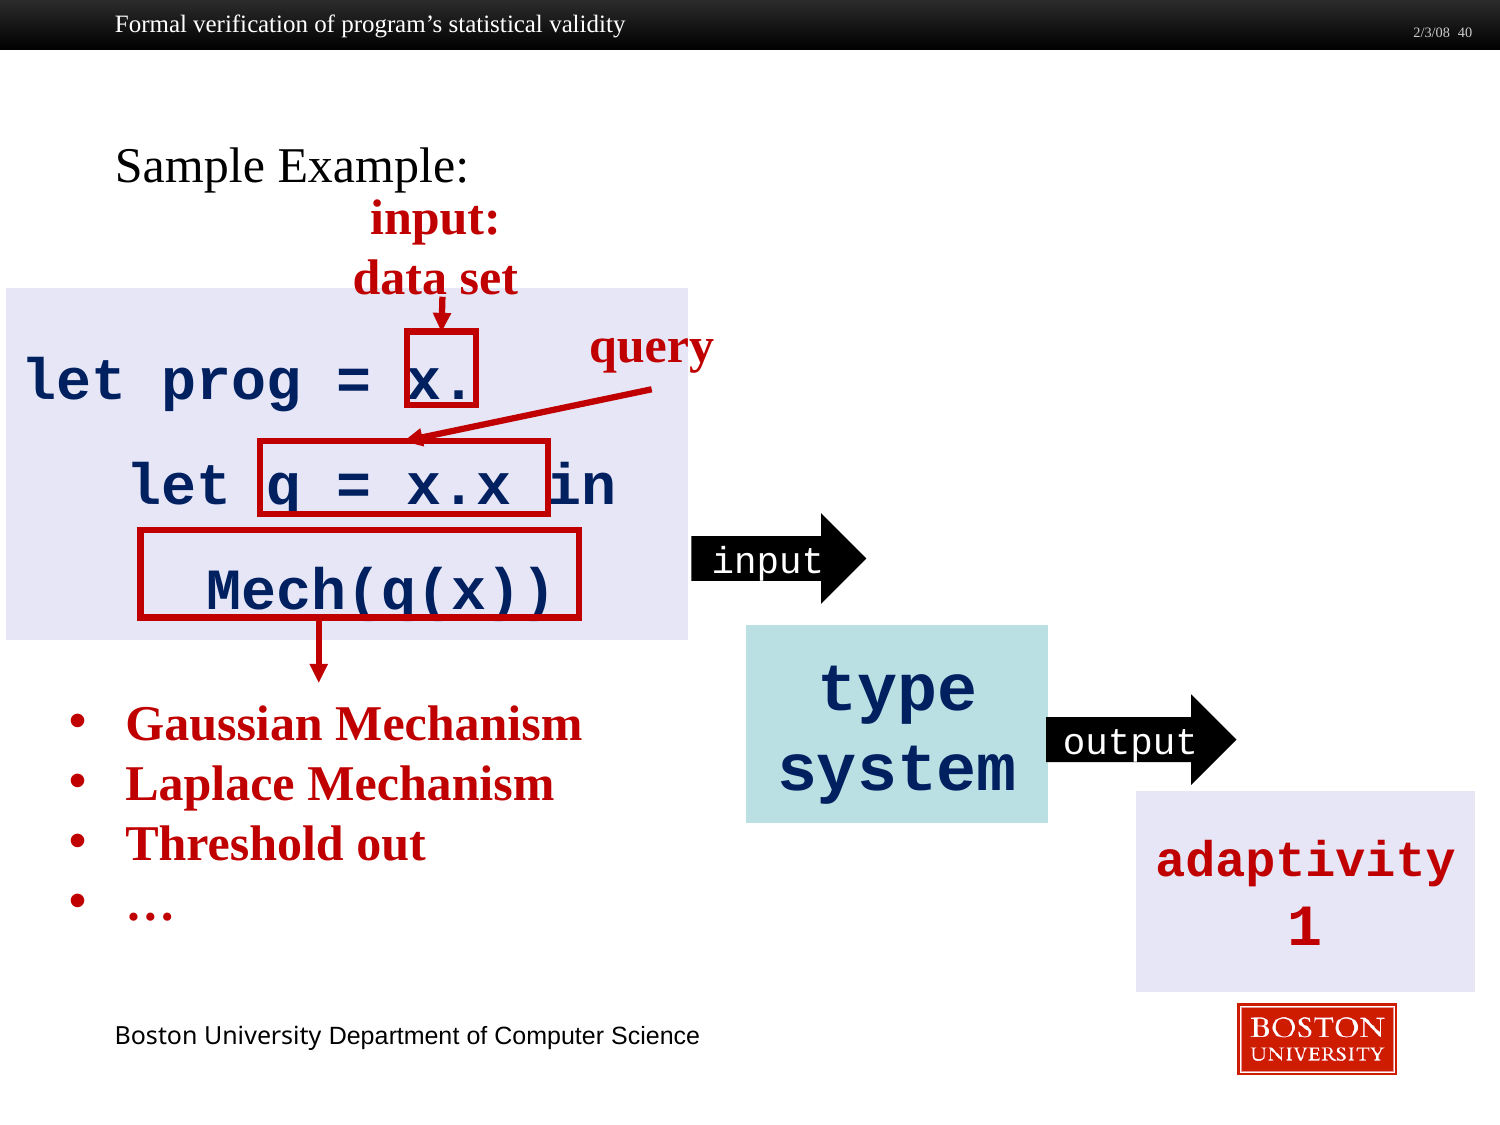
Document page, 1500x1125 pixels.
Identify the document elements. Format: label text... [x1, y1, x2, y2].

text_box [403, 389, 652, 442]
text_box input [691, 513, 867, 604]
text_box [259, 440, 549, 515]
text_box [140, 529, 580, 619]
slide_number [1312, 12, 1488, 50]
footer Formal verification of program’s statistical validity [99, 0, 938, 50]
text_box output [1046, 694, 1237, 785]
text_box Gaussian Mechanism Laplace Mechanism Threshold out … [54, 682, 608, 938]
text_box [406, 331, 477, 389]
text_box input: data set [315, 190, 556, 298]
text_box adaptivity 1 [1136, 791, 1475, 992]
picture [1237, 1003, 1397, 1075]
text_box query [564, 295, 739, 390]
title Sample Example: [99, 125, 1400, 238]
text_box type system [746, 625, 1048, 823]
